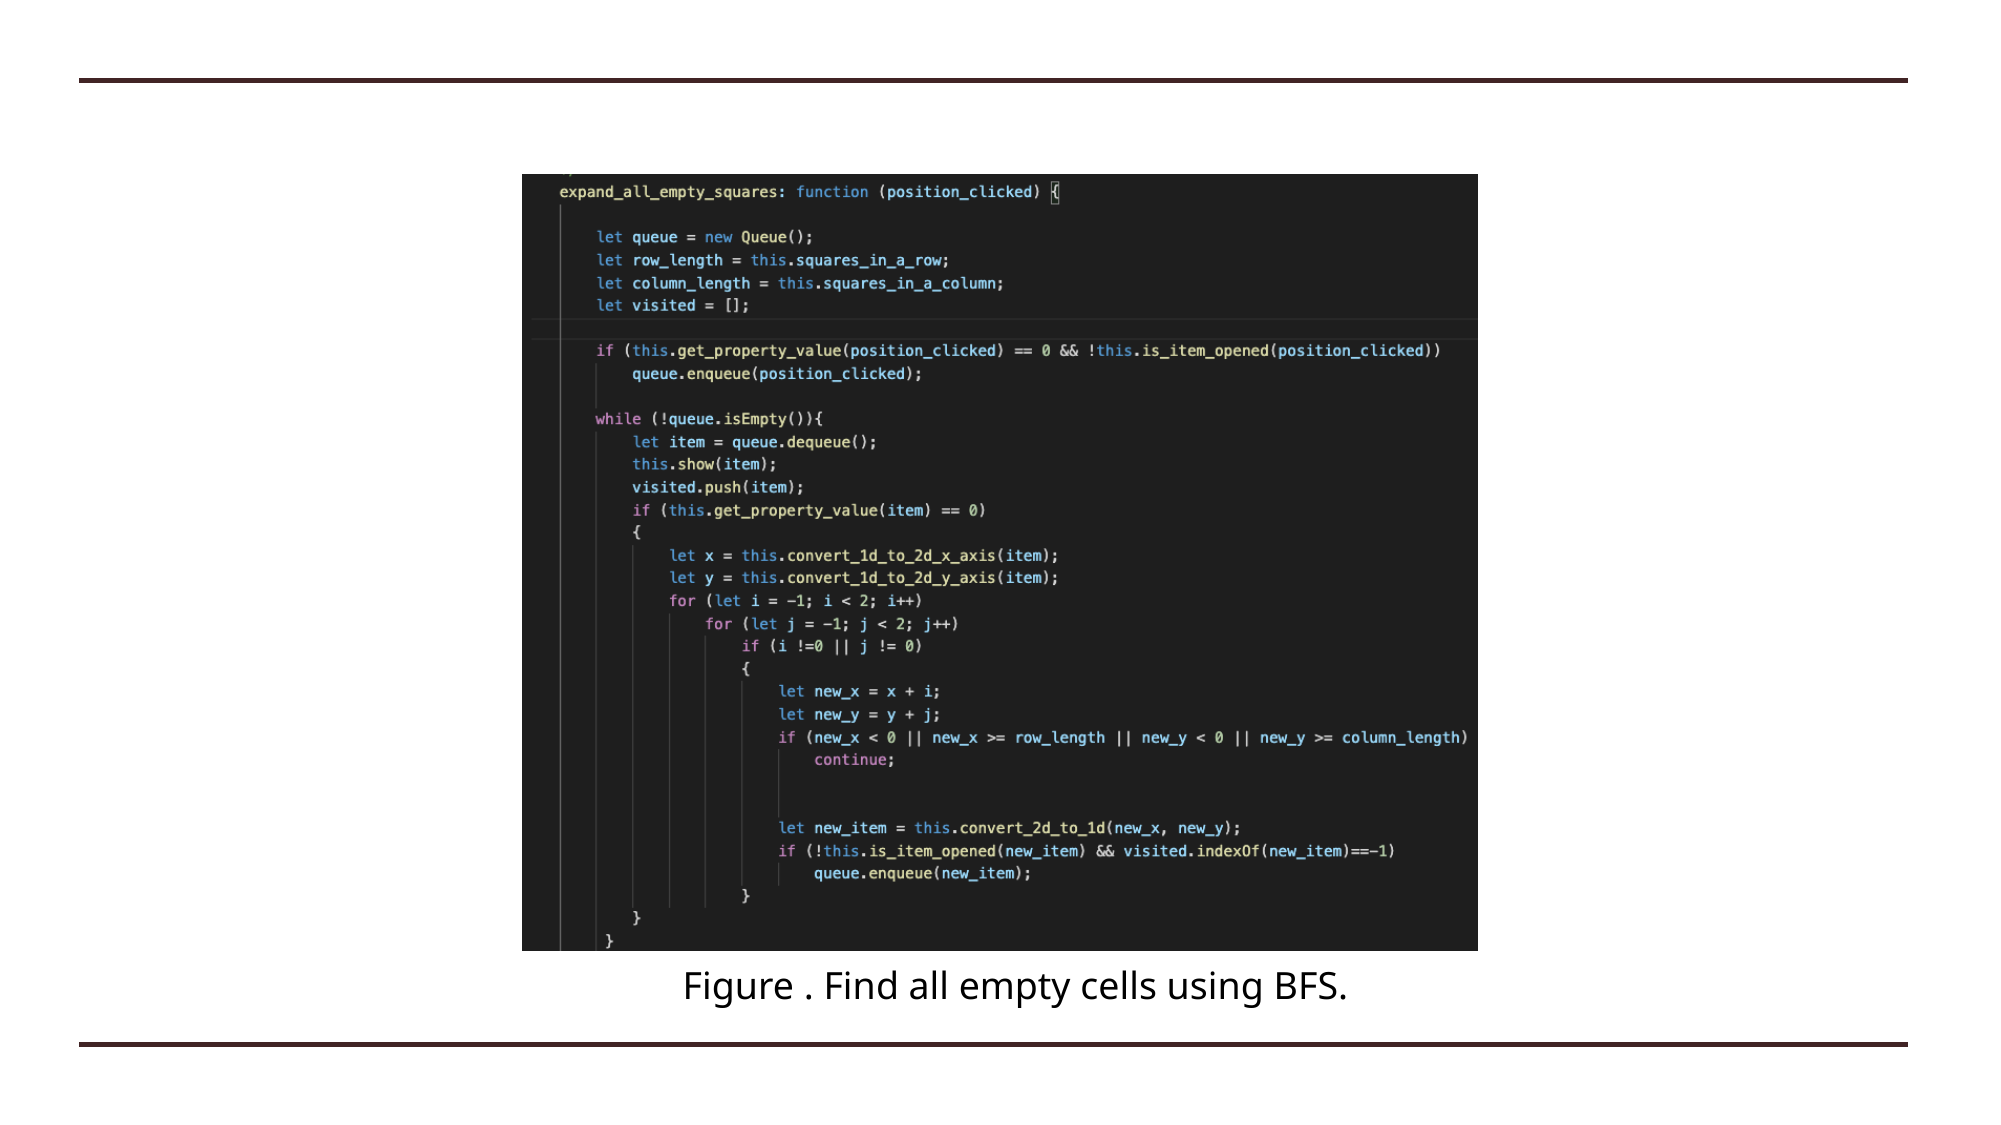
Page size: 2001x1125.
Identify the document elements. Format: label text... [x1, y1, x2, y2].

picture [522, 174, 1478, 951]
text_box Figure . Find all empty cells using BFS. [667, 954, 1446, 1015]
